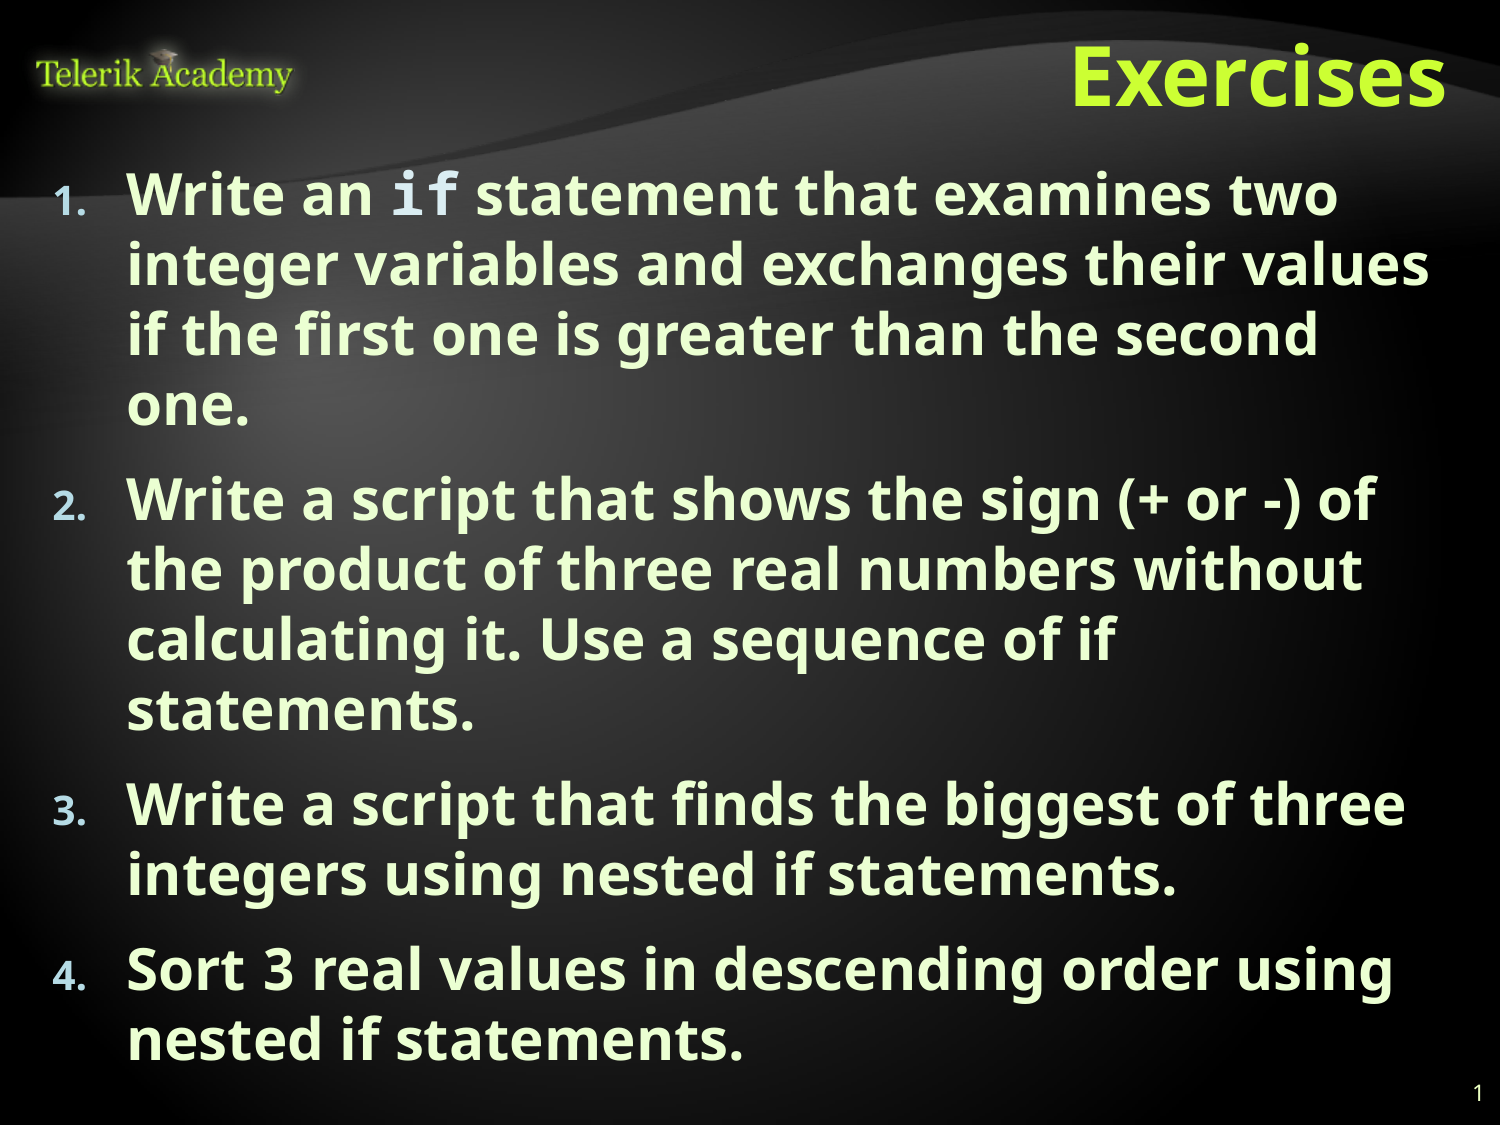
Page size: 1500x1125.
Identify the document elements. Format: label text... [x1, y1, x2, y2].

picture [24, 37, 300, 108]
list Write an if statement that examines two integer variables and exchanges their values if the first one is greater than the second one. Write a script that shows the sign (+ or -) of the product of three real numbers without calculating it. Use a sequence of if statements. Write a script that finds the biggest of three integers using nested if statements. Sort 3 real values in descending order using nested if statements. [37, 149, 1463, 1100]
slide_number 1 [1425, 1074, 1500, 1113]
picture [0, 0, 1500, 1125]
title Exercises [300, 12, 1463, 149]
